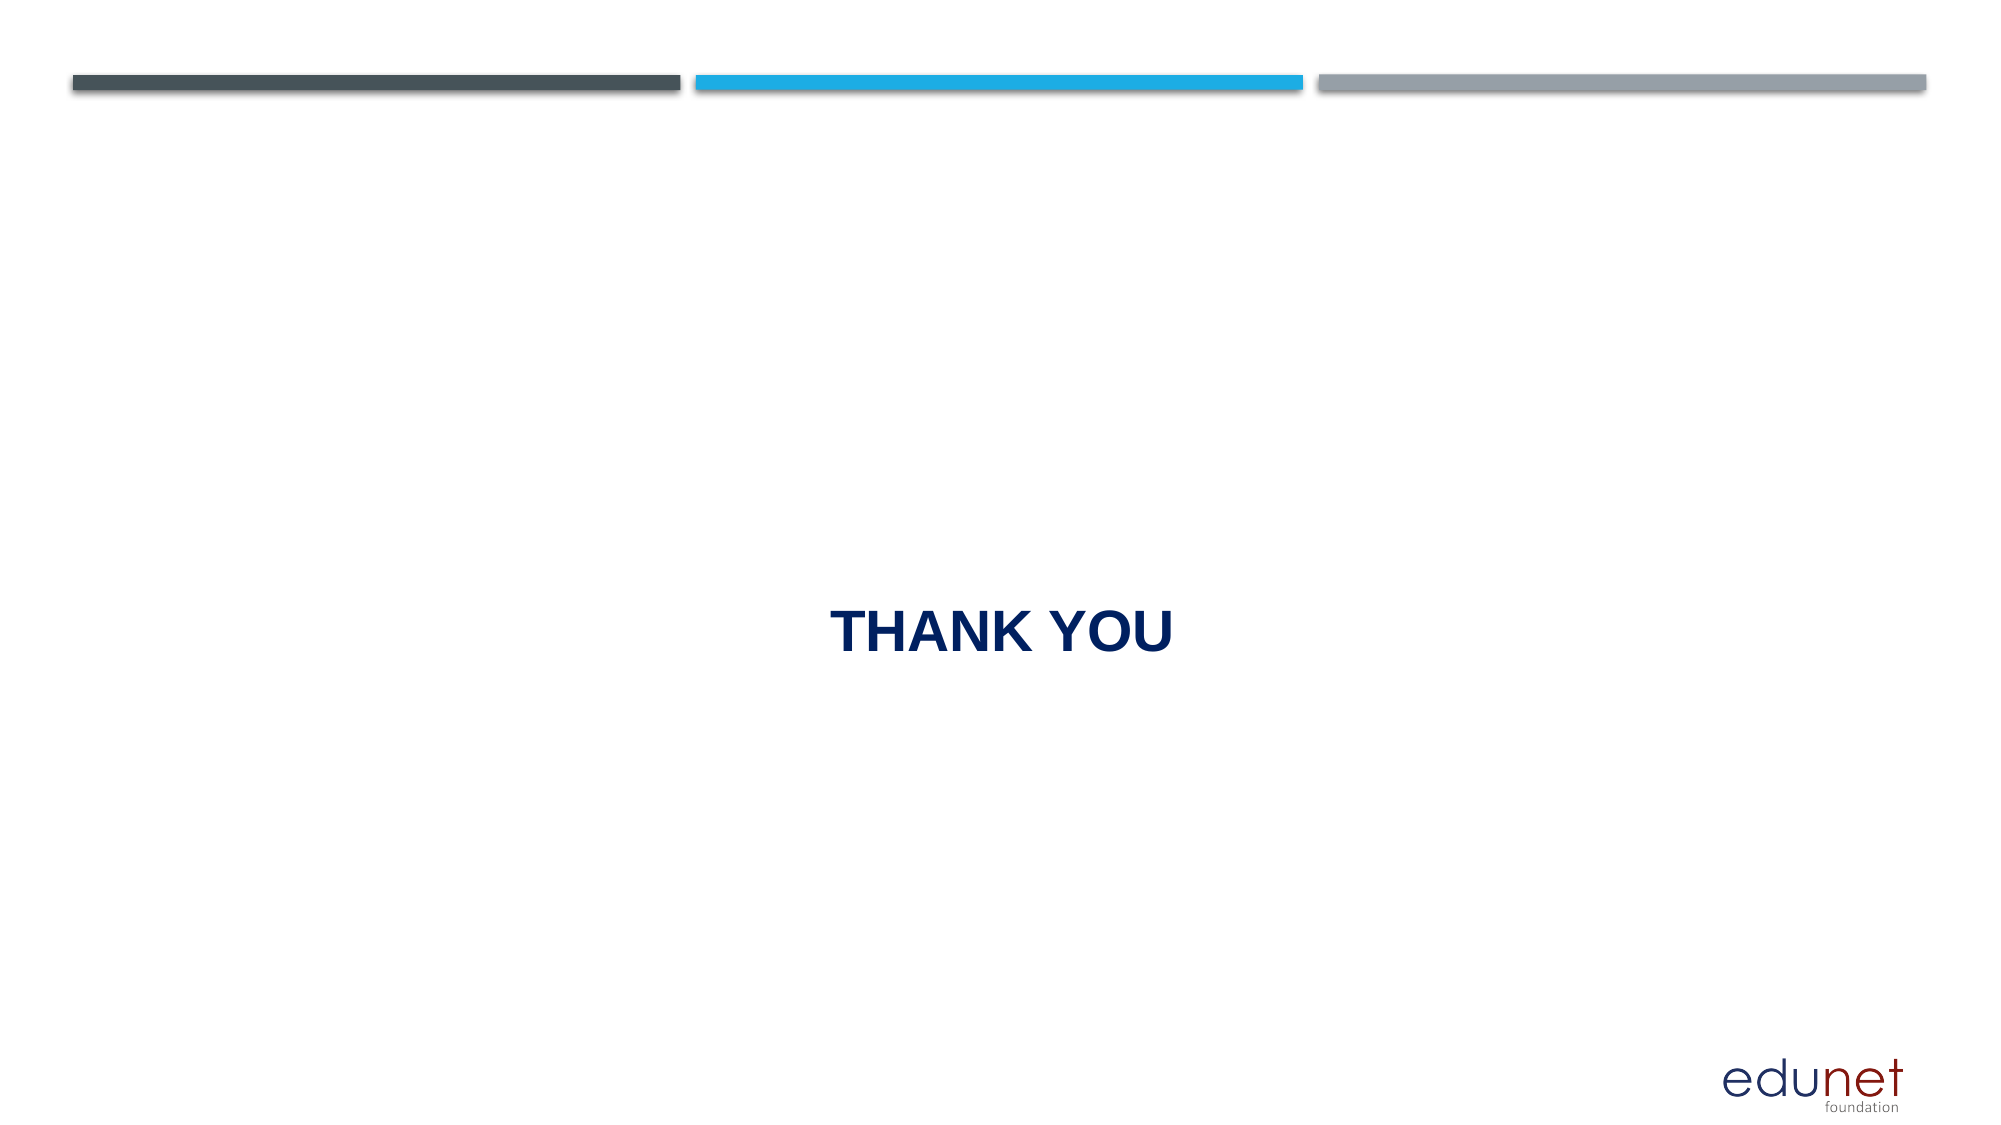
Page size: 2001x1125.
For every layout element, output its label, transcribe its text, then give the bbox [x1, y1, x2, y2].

text_box THANK YOU [240, 453, 1766, 671]
picture [1719, 1056, 1905, 1116]
